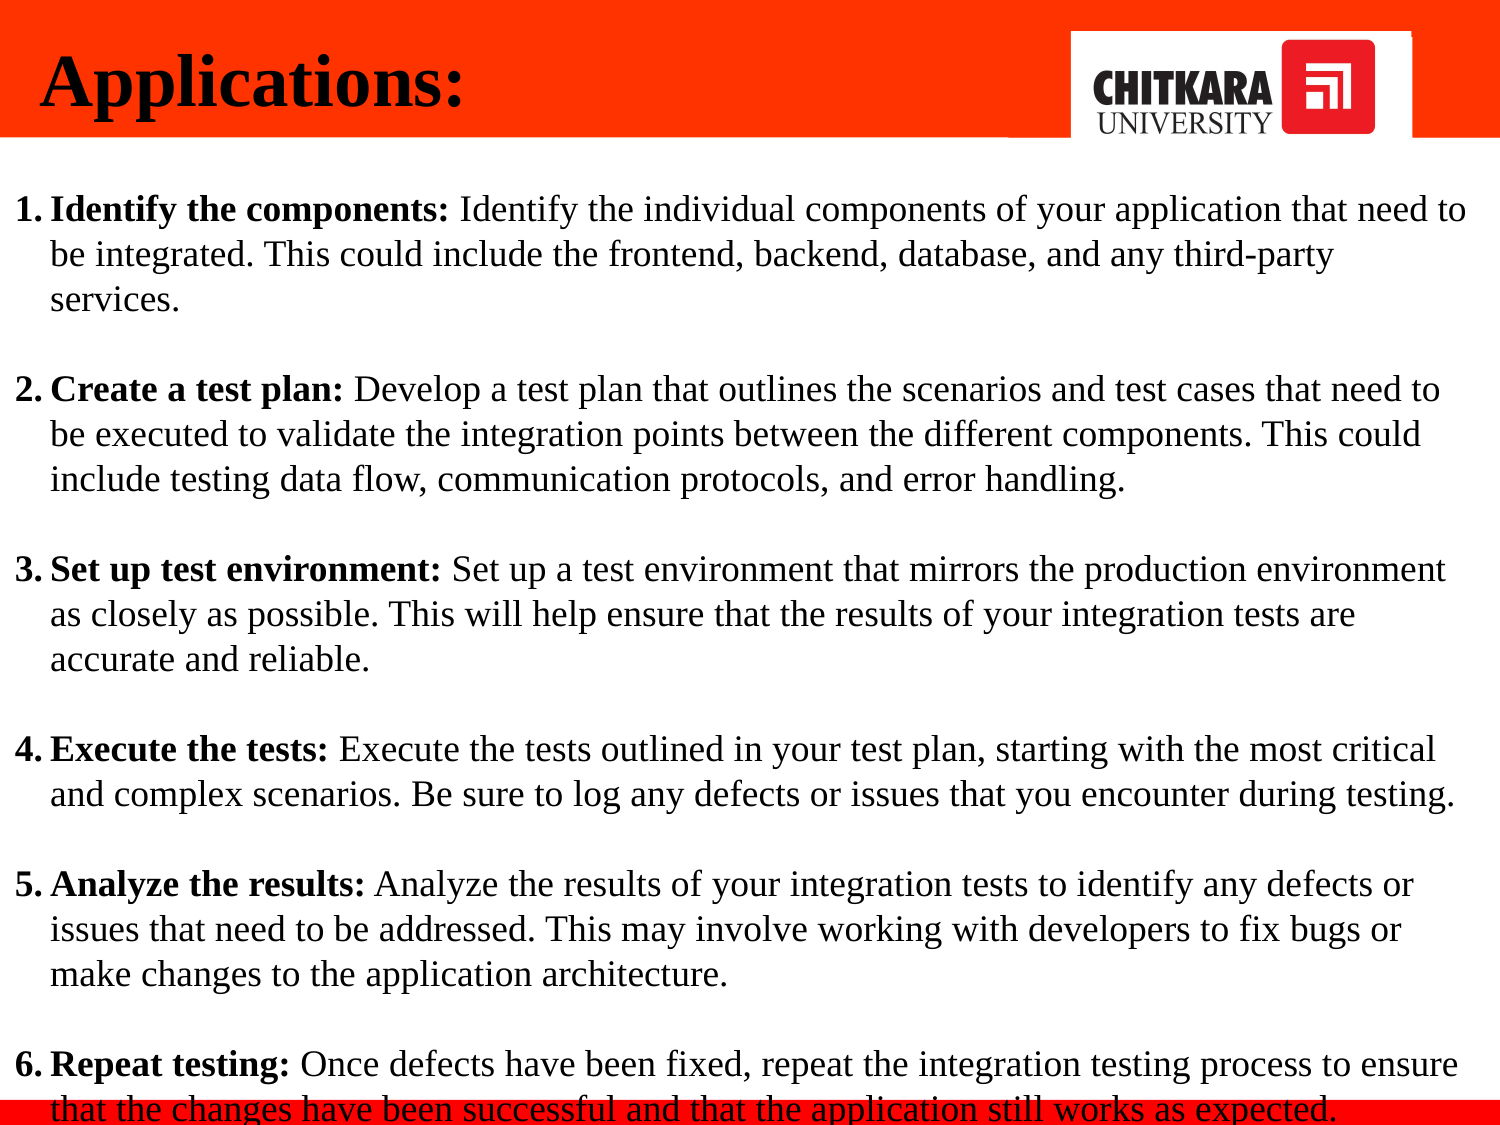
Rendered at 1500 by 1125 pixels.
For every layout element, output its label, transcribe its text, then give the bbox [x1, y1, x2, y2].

text_box Identify the components: Identify the individual components of your application that need to be integrated. This could include the frontend, backend, database, and any third-party services. Create a test plan: Develop a test plan that outlines the scenarios and test cases that need to be executed to validate the integration points between the different components. This could include testing data flow, communication protocols, and error handling. Set up test environment: Set up a test environment that mirrors the production environment as closely as possible. This will help ensure that the results of your integration tests are accurate and reliable. Execute the tests: Execute the tests outlined in your test plan, starting with the most critical and complex scenarios. Be sure to log any defects or issues that you encounter during testing. Analyze the results: Analyze the results of your integration tests to identify any defects or issues that need to be addressed. This may involve working with developers to fix bugs or make changes to the application architecture. Repeat testing: Once defects have been fixed, repeat the integration testing process to ensure that the changes have been successful and that the application still works as expected. [0, 131, 1486, 1125]
picture [1074, 37, 1390, 131]
text_box Applications: [24, 23, 1099, 129]
